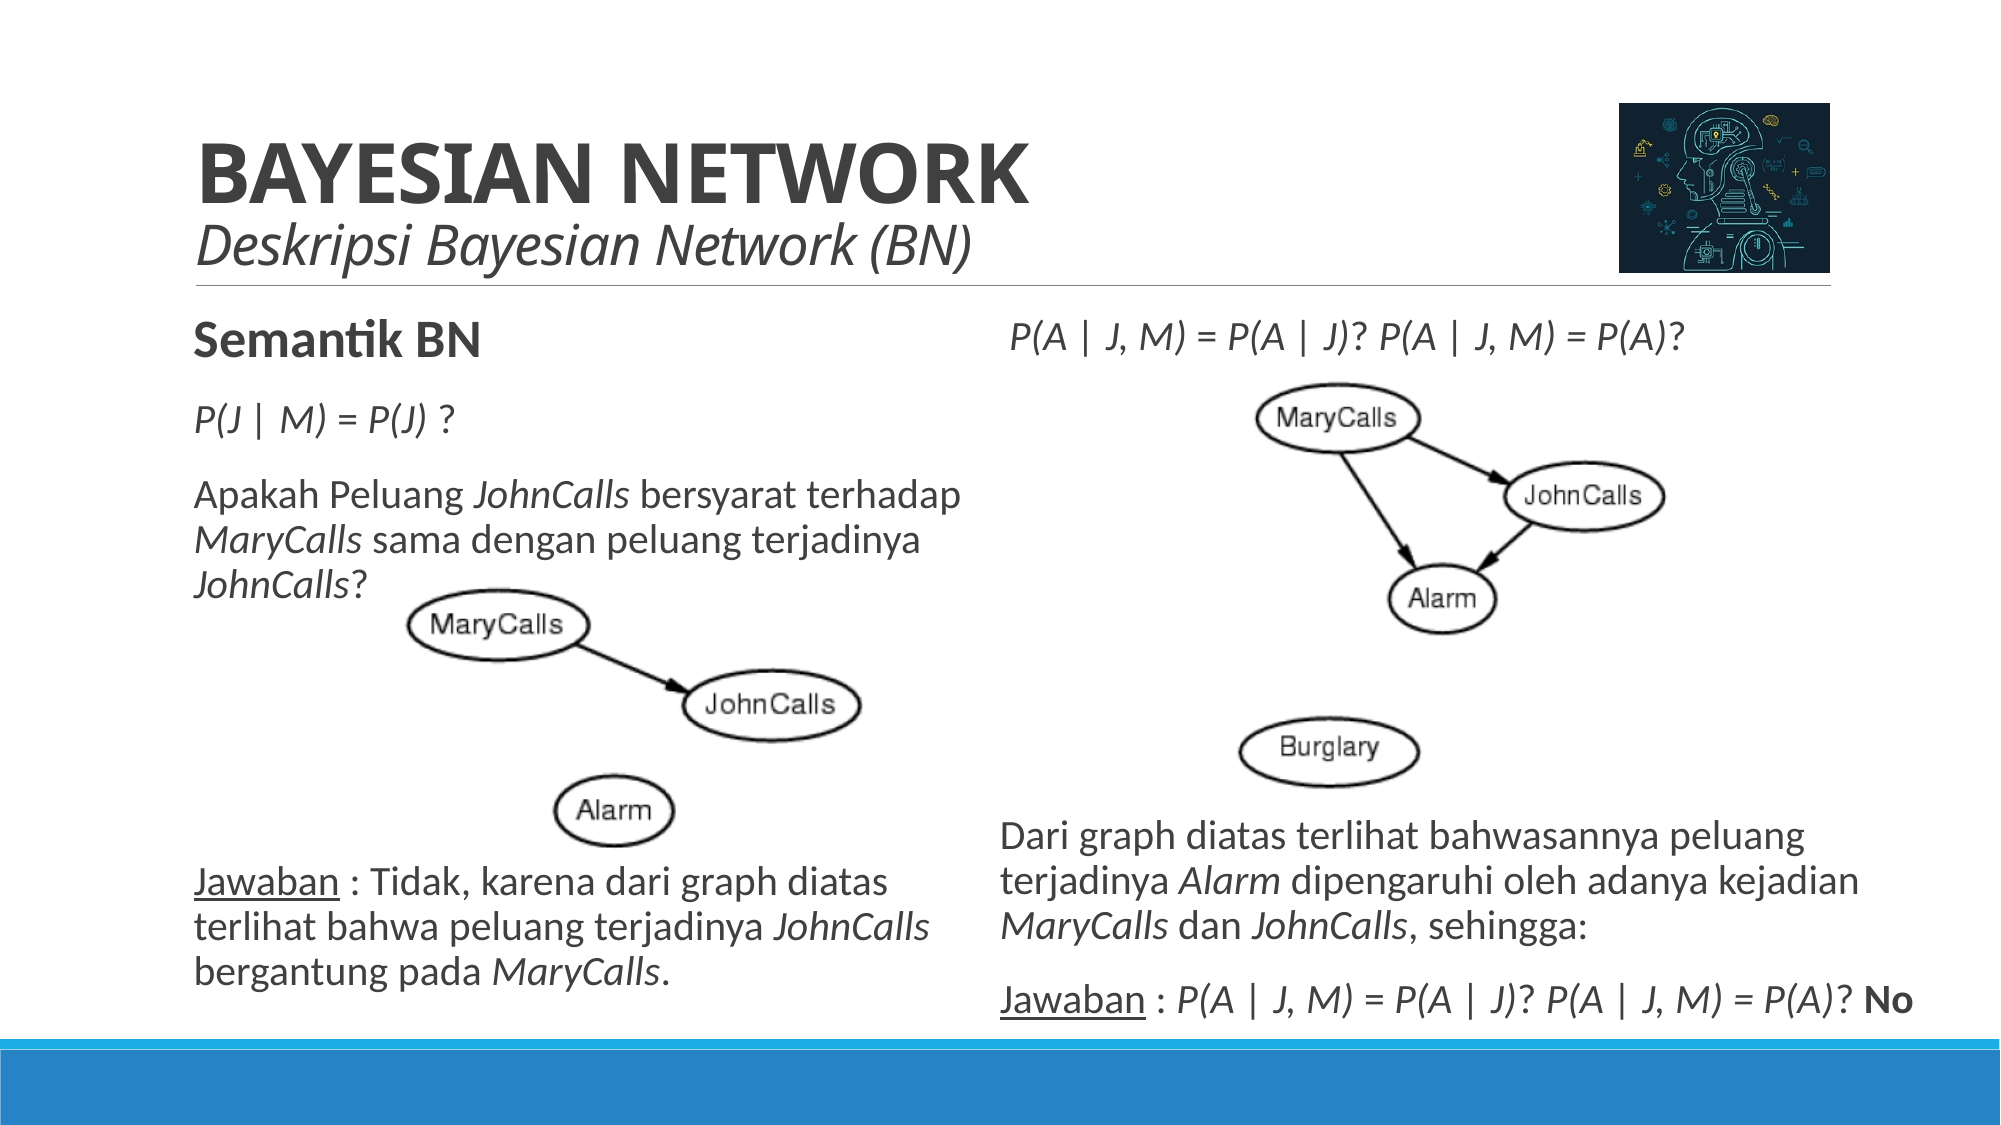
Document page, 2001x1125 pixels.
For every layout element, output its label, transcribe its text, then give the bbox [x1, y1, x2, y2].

picture [1232, 379, 1671, 792]
title BAYESIAN NETWORK Deskripsi Bayesian Network (BN) [180, 47, 1830, 285]
list Semantik BN P(J | M) = P(J) ? Apakah Peluang JohnCalls bersyarat terhadap MaryCalls sama dengan peluang terjadinya JohnCalls? Jawaban : Tidak, karena dari graph diatas terlihat bahwa peluang terjadinya JohnCalls bergantung pada MaryCalls. [180, 302, 971, 1017]
picture [1618, 102, 1831, 273]
text_box P(A | J, M) = P(A | J)? P(A | J, M) = P(A)? Dari graph diatas terlihat bahwasannya peluang terjadinya Alarm dipengaruhi oleh adanya kejadian MaryCalls dan JohnCalls, sehingga: Jawaban : P(A | J, M) = P(A | J)? P(A | J, M) = P(A)? No [986, 307, 1916, 1078]
picture [401, 584, 864, 851]
